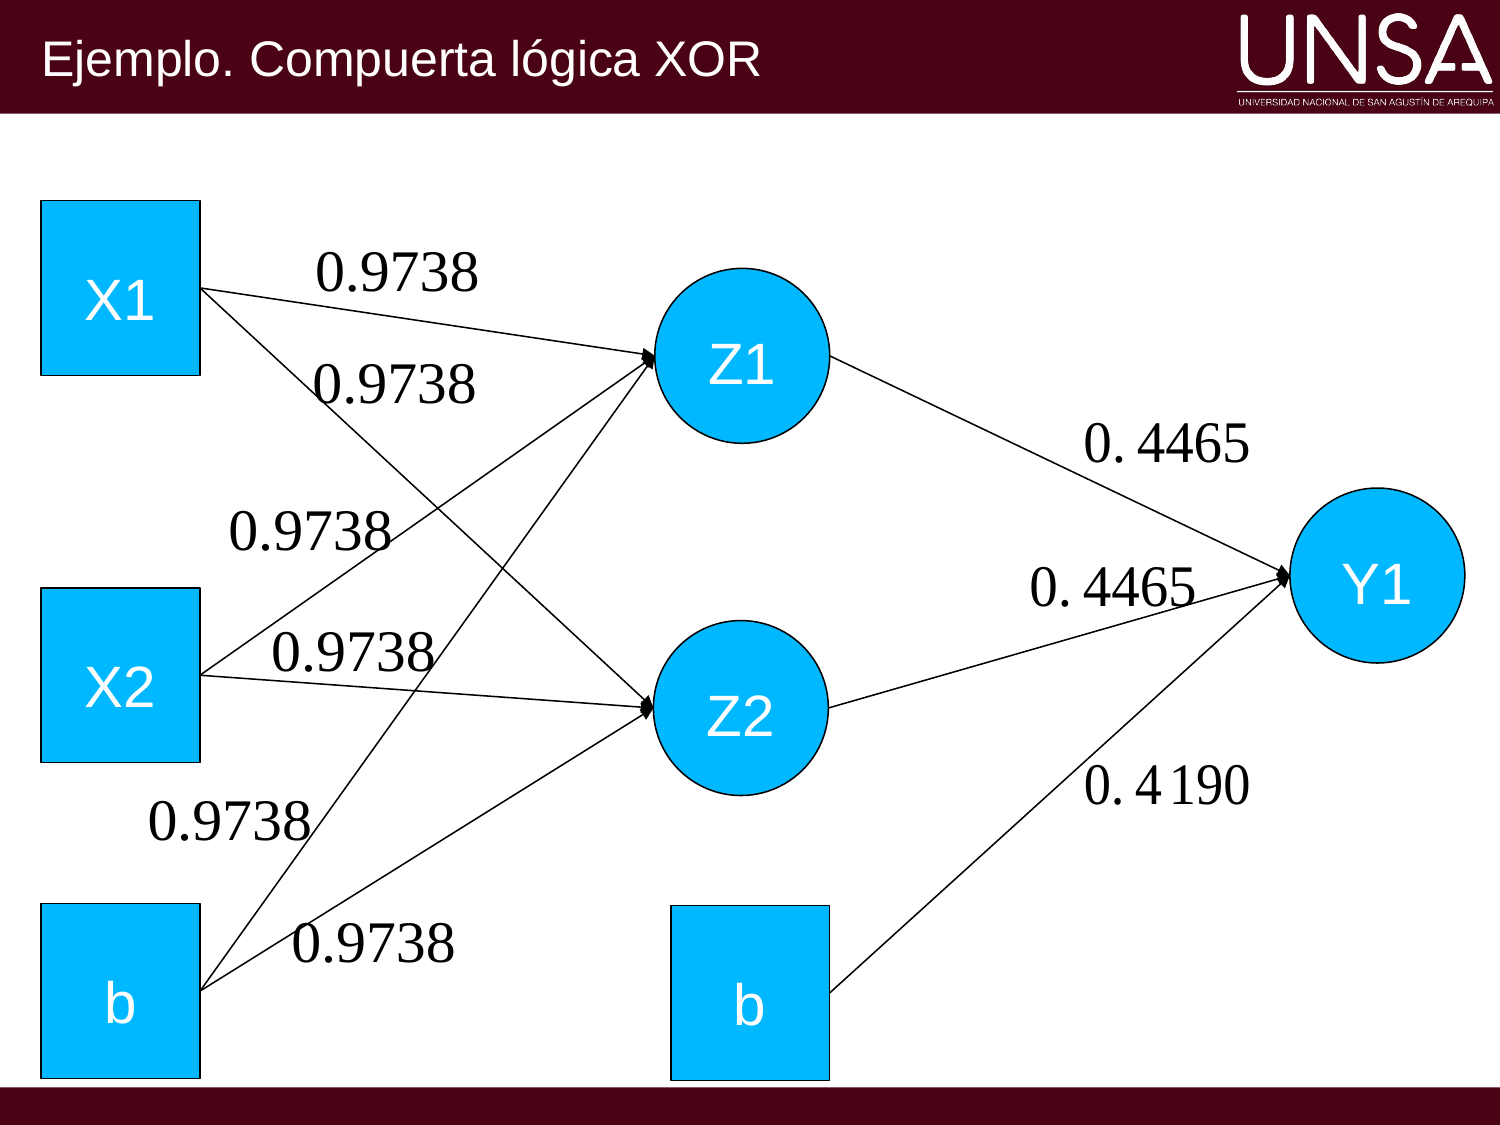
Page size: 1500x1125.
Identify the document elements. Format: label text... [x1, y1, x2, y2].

picture [1237, 13, 1494, 106]
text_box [199, 287, 654, 355]
text_box b [41, 903, 200, 1079]
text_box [829, 575, 1291, 994]
text_box Y1 [1295, 488, 1465, 664]
text_box Z1 [659, 268, 830, 444]
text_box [199, 707, 654, 992]
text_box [829, 355, 1291, 573]
text_box Z2 [659, 620, 824, 796]
title Ejemplo. Compuerta lógica XOR [41, 19, 1147, 114]
text_box X2 [41, 587, 193, 763]
text_box b [670, 905, 830, 1081]
text_box X1 [41, 200, 200, 376]
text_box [199, 355, 656, 710]
